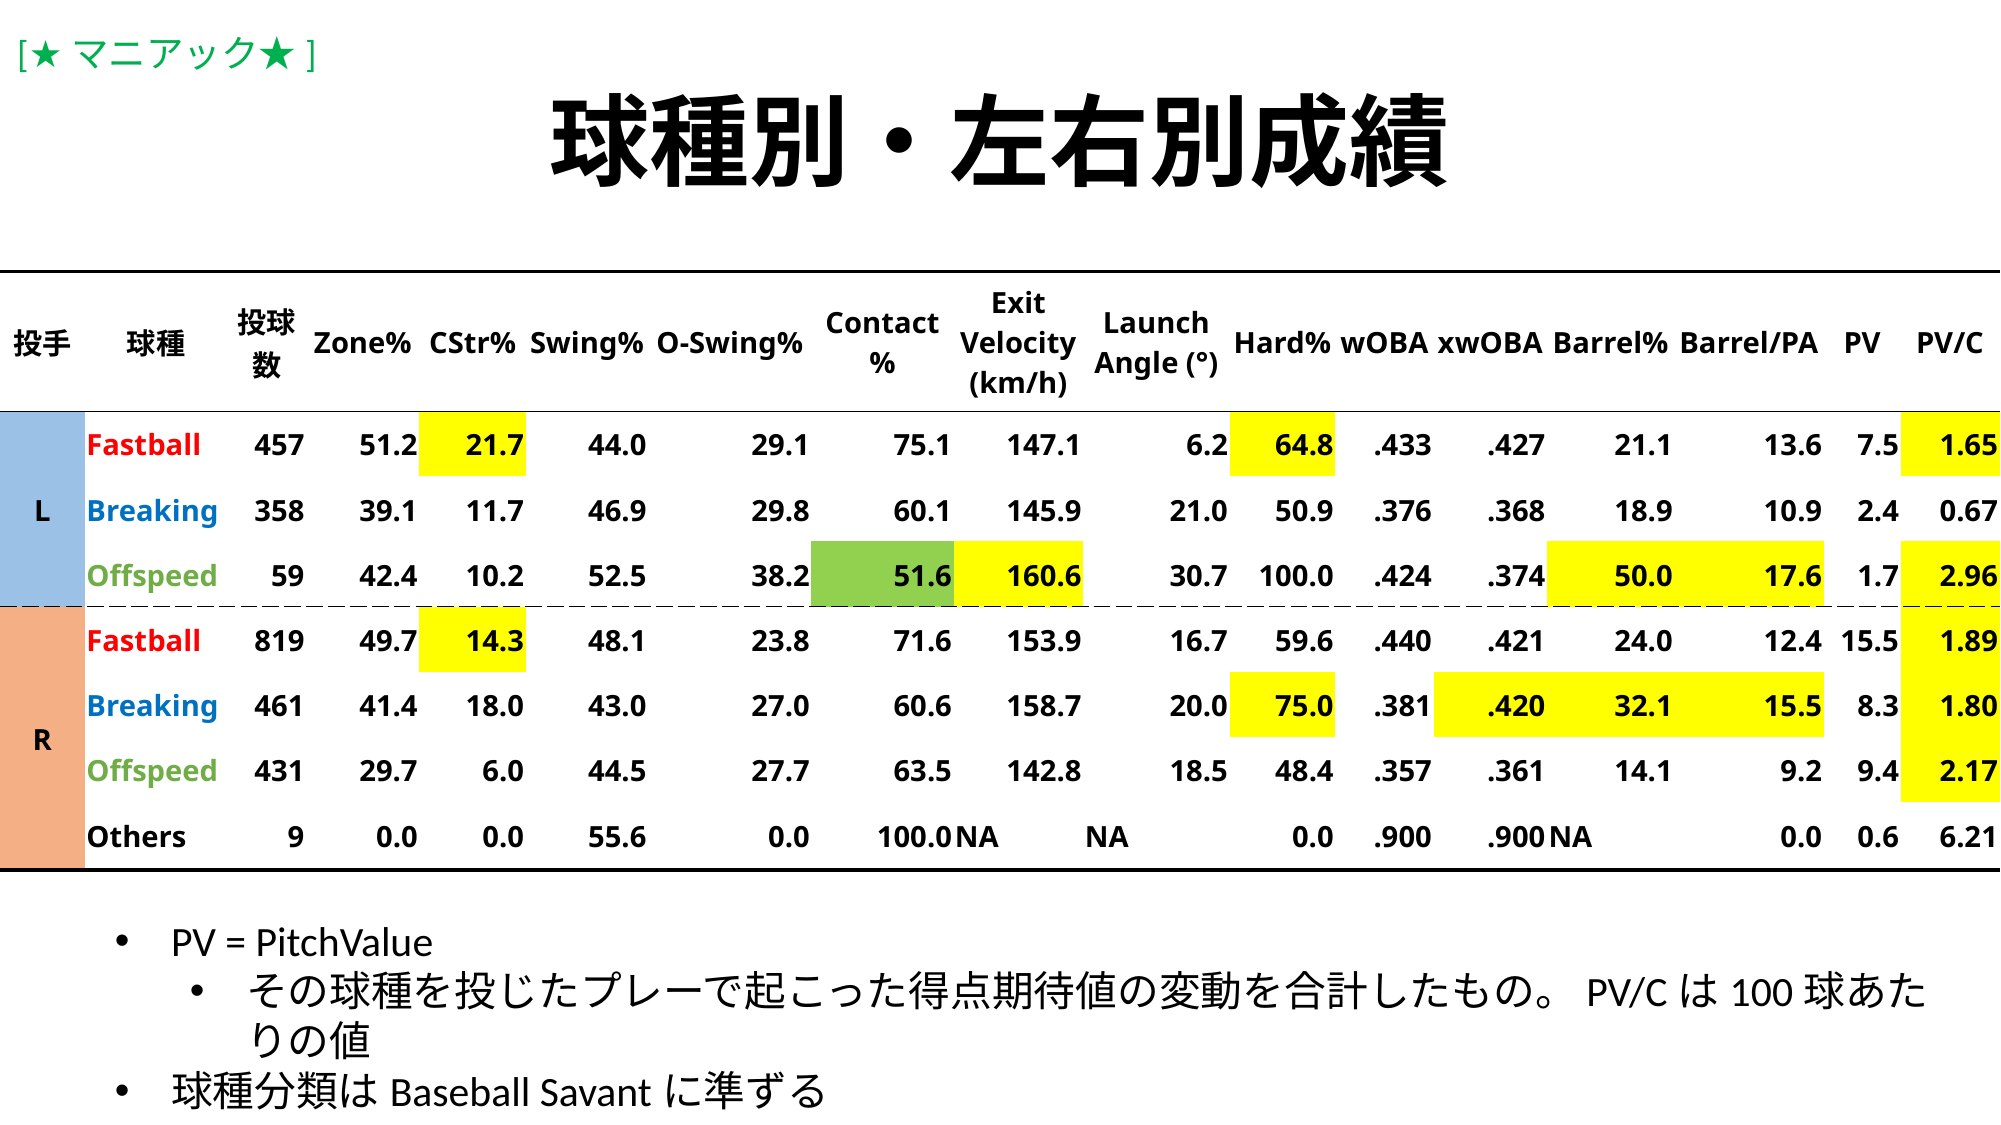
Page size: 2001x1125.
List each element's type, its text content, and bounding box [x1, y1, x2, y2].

table_cell 15.5 [1674, 672, 1824, 737]
table_cell 44.5 [526, 737, 648, 802]
table_cell 11.7 [419, 476, 526, 541]
table_header Launch Angle (°) [1083, 273, 1230, 411]
table_cell 1.7 [1824, 541, 1901, 607]
table_cell 6.21 [1901, 802, 2000, 868]
table_cell 60.1 [811, 476, 954, 541]
table_cell 10.2 [419, 541, 526, 607]
table_cell 13.6 [1674, 412, 1824, 476]
table_cell .376 [1335, 476, 1434, 541]
table_cell 50.0 [1547, 541, 1674, 607]
table_cell 8.3 [1824, 672, 1901, 737]
table_cell 24.0 [1547, 607, 1674, 672]
table_header Zone% [306, 273, 419, 411]
table_cell 457 [228, 412, 306, 476]
table_cell 14.1 [1547, 737, 1674, 802]
table_cell 145.9 [954, 476, 1083, 541]
table_cell 100.0 [811, 802, 954, 868]
table_cell .900 [1335, 802, 1434, 868]
table_cell Fastball [85, 412, 228, 476]
table_cell 18.9 [1547, 476, 1674, 541]
table_cell 2.96 [1901, 541, 2000, 607]
table_cell 819 [228, 607, 306, 672]
table_cell 59.6 [1230, 607, 1335, 672]
table_cell 100.0 [1230, 541, 1335, 607]
table_cell 0.6 [1824, 802, 1901, 868]
table_header Contact% [811, 273, 954, 411]
table_header Barrel% [1547, 273, 1674, 411]
table_header Swing% [526, 273, 648, 411]
table_cell 9.4 [1824, 737, 1901, 802]
table_cell 59 [228, 541, 306, 607]
table_header 投球数 [228, 273, 306, 411]
table_cell 0.0 [419, 802, 526, 868]
table_cell .900 [1434, 802, 1547, 868]
table_header 球種 [85, 273, 228, 411]
table_cell 6.0 [419, 737, 526, 802]
table_cell 0.67 [1901, 476, 2000, 541]
table_cell 48.4 [1230, 737, 1335, 802]
table_cell 30.7 [1083, 541, 1230, 607]
table_cell .427 [1434, 412, 1547, 476]
table_cell 0.0 [1230, 802, 1335, 868]
table_cell 10.9 [1674, 476, 1824, 541]
table_cell 14.3 [419, 607, 526, 672]
table_cell .357 [1335, 737, 1434, 802]
table_cell 50.9 [1230, 476, 1335, 541]
table_cell 29.8 [648, 476, 811, 541]
table_cell 42.4 [306, 541, 419, 607]
table_cell 52.5 [526, 541, 648, 607]
table_cell 1.89 [1901, 607, 2000, 672]
table_cell 1.65 [1901, 412, 2000, 476]
table_cell 142.8 [954, 737, 1083, 802]
table_cell 41.4 [306, 672, 419, 737]
table_cell 2.4 [1824, 476, 1901, 541]
table_cell 55.6 [526, 802, 648, 868]
table_cell Breaking [85, 672, 228, 737]
table_cell 20.0 [1083, 672, 1230, 737]
table_header 投手 [0, 273, 85, 411]
table_cell .368 [1434, 476, 1547, 541]
table_cell 153.9 [954, 607, 1083, 672]
table_cell .421 [1434, 607, 1547, 672]
table_cell 431 [228, 737, 306, 802]
table_cell 18.0 [419, 672, 526, 737]
table_cell 32.1 [1547, 672, 1674, 737]
table_cell .424 [1335, 541, 1434, 607]
table_cell 1.80 [1901, 672, 2000, 737]
table_header PV [1824, 273, 1901, 411]
table_header CStr% [419, 273, 526, 411]
table_cell Fastball [85, 607, 228, 672]
table_header Barrel/PA [1674, 273, 1824, 411]
table_cell 44.0 [526, 412, 648, 476]
text_box [★マニアック★] [2, 22, 332, 83]
table_cell .381 [1335, 672, 1434, 737]
table_cell 18.5 [1083, 737, 1230, 802]
table_cell 158.7 [954, 672, 1083, 737]
table_cell 23.8 [648, 607, 811, 672]
table_cell 38.2 [648, 541, 811, 607]
table_cell 71.6 [811, 607, 954, 672]
table_cell 2.17 [1901, 737, 2000, 802]
table_cell 29.7 [306, 737, 419, 802]
table_cell 358 [228, 476, 306, 541]
table_cell .440 [1335, 607, 1434, 672]
table_cell 6.2 [1083, 412, 1230, 476]
table_cell .420 [1434, 672, 1547, 737]
table_cell L [0, 412, 85, 607]
table_cell 75.0 [1230, 672, 1335, 737]
text_box 球種別・左右別成績 [99, 45, 1900, 233]
table_cell 75.1 [811, 412, 954, 476]
table_cell 16.7 [1083, 607, 1230, 672]
table_cell 21.0 [1083, 476, 1230, 541]
table_cell 0.0 [648, 802, 811, 868]
table_cell 27.0 [648, 672, 811, 737]
table_cell .374 [1434, 541, 1547, 607]
table_cell NA [1547, 802, 1674, 868]
text_box PV = PitchValue その球種を投じたプレーで起こった得点期待値の変動を合計したもの。PV/Cは100球あたりの値 球種分類はBaseball Savantに準ずる [99, 907, 1971, 1123]
table_cell Offspeed [85, 737, 228, 802]
table_cell 17.6 [1674, 541, 1824, 607]
table_cell Others [85, 802, 228, 868]
table_cell 15.5 [1824, 607, 1901, 672]
table_cell 48.1 [526, 607, 648, 672]
table_cell 51.2 [306, 412, 419, 476]
table_cell 0.0 [1674, 802, 1824, 868]
table_cell 21.1 [1547, 412, 1674, 476]
table_cell 51.6 [811, 541, 954, 607]
table_cell 21.7 [419, 412, 526, 476]
table_cell 0.0 [306, 802, 419, 868]
table_header O-Swing% [648, 273, 811, 411]
table_header PV/C [1901, 273, 2000, 411]
table_cell Breaking [85, 476, 228, 541]
table_cell 64.8 [1230, 412, 1335, 476]
table_cell NA [1083, 802, 1230, 868]
table_header Hard% [1230, 273, 1335, 411]
table_cell 29.1 [648, 412, 811, 476]
table_cell 60.6 [811, 672, 954, 737]
table_cell 39.1 [306, 476, 419, 541]
table_cell 63.5 [811, 737, 954, 802]
table_cell NA [954, 802, 1083, 868]
table_cell 49.7 [306, 607, 419, 672]
table_cell 12.4 [1674, 607, 1824, 672]
table_cell Offspeed [85, 541, 228, 607]
table_cell 46.9 [526, 476, 648, 541]
table_cell 147.1 [954, 412, 1083, 476]
table_cell 7.5 [1824, 412, 1901, 476]
table_cell 27.7 [648, 737, 811, 802]
table_header Exit Velocity (km/h) [954, 273, 1083, 411]
table_cell R [0, 607, 85, 868]
table_header xwOBA [1434, 273, 1547, 411]
table_cell 461 [228, 672, 306, 737]
table_cell 160.6 [954, 541, 1083, 607]
table_cell .361 [1434, 737, 1547, 802]
table_cell 43.0 [526, 672, 648, 737]
table_cell 9.2 [1674, 737, 1824, 802]
table_header wOBA [1335, 273, 1434, 411]
table_cell .433 [1335, 412, 1434, 476]
table_cell 9 [228, 802, 306, 868]
